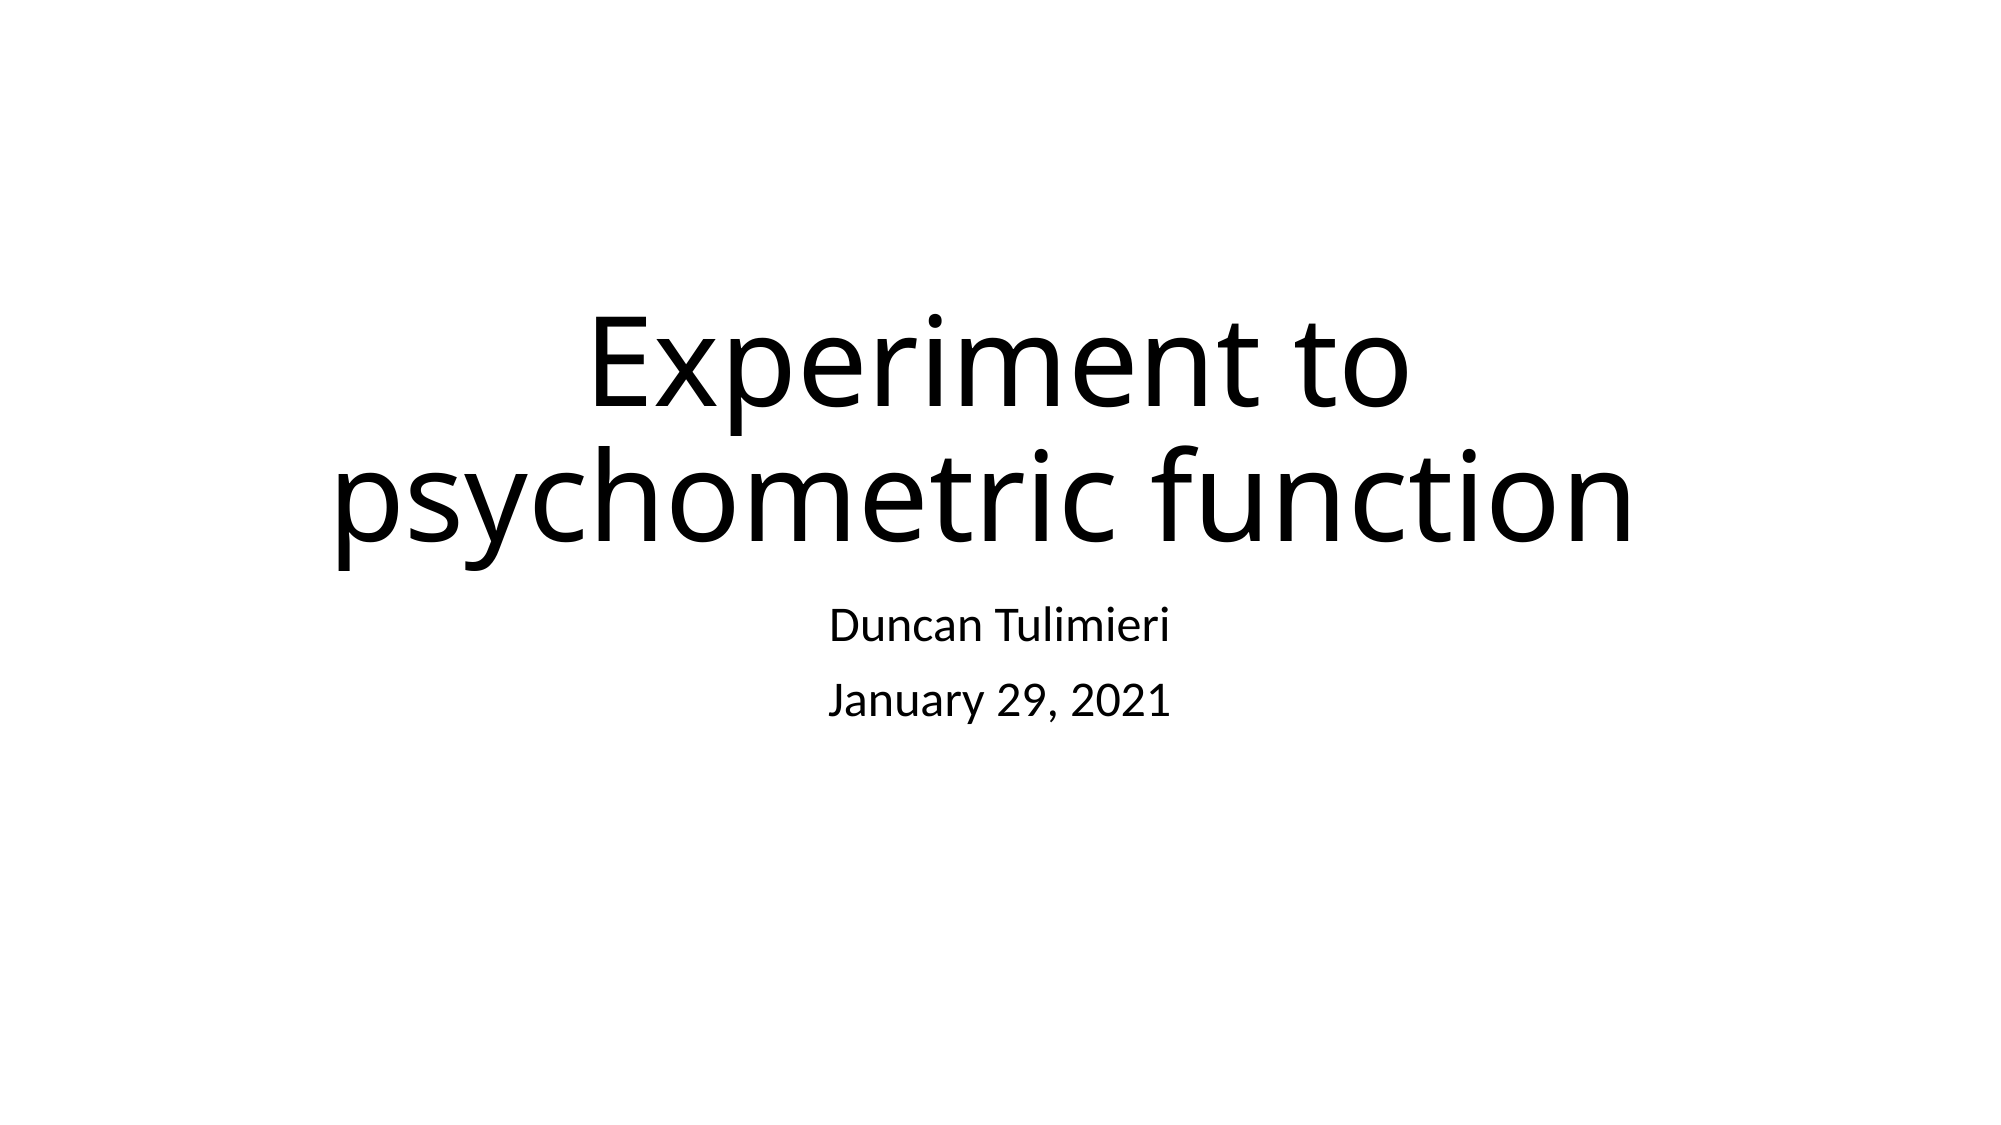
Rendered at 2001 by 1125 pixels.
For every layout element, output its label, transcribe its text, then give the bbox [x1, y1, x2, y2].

title Experiment to psychometric function [249, 184, 1750, 576]
subtitle Duncan Tulimieri January 29, 2021 [249, 590, 1750, 863]
